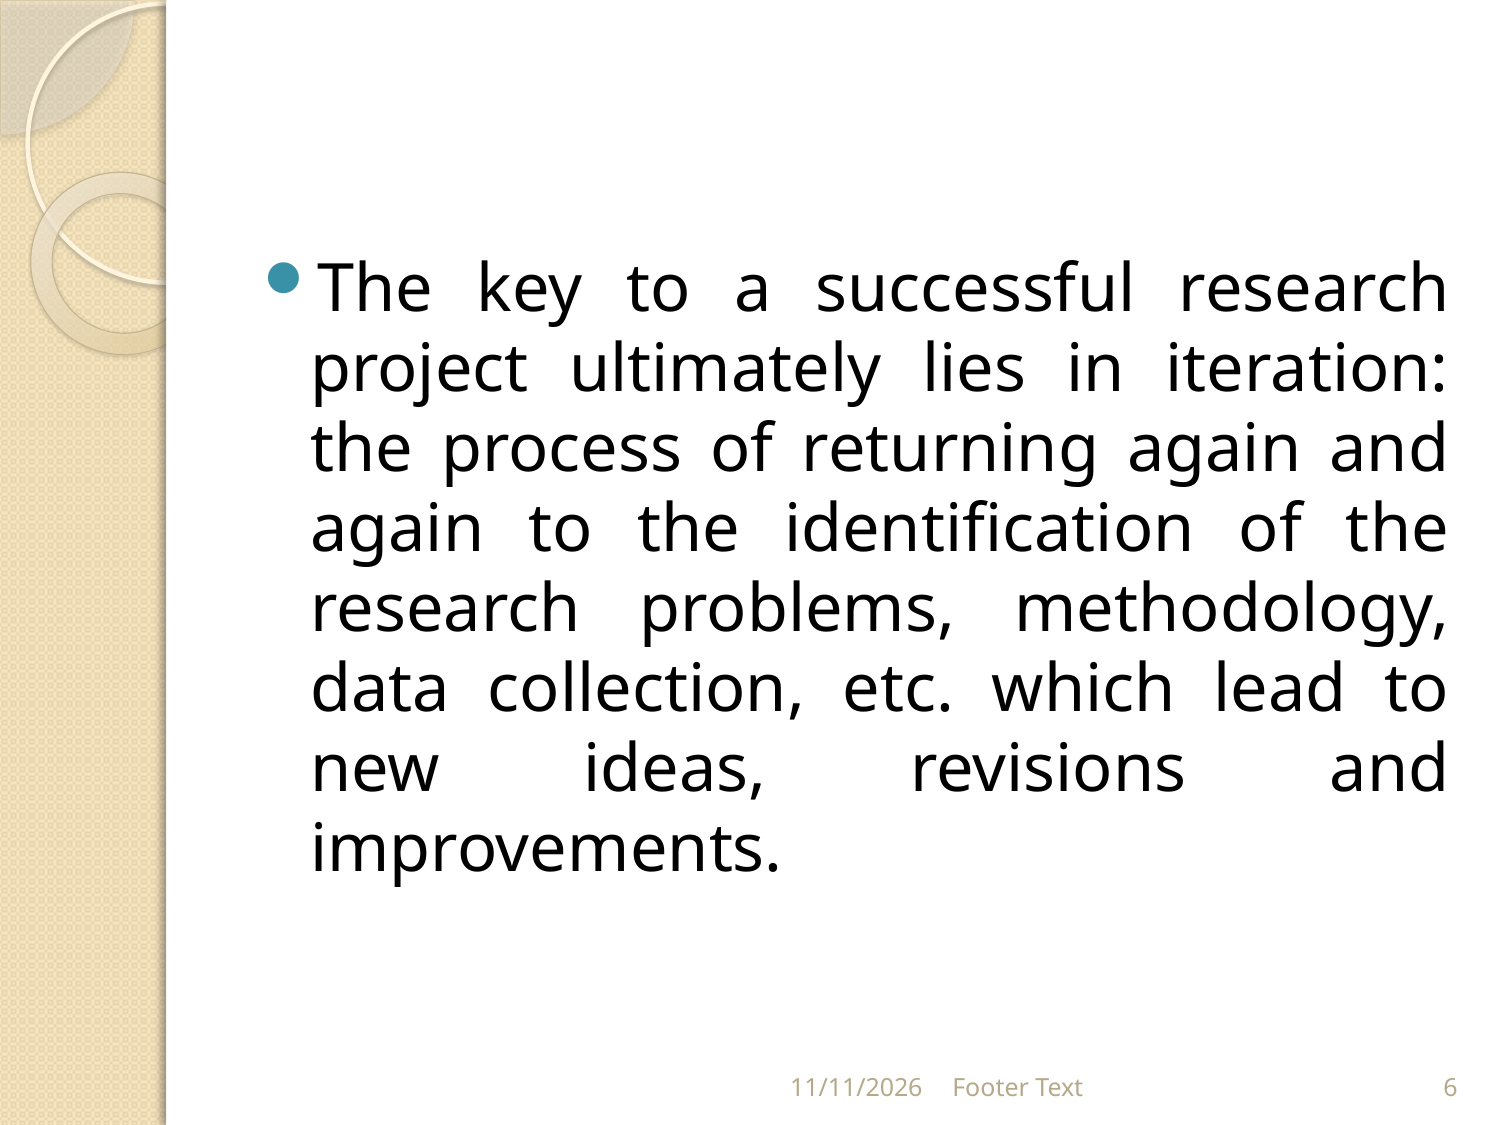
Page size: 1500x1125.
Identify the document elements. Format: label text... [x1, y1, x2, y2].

list The key to a successful research project ultimately lies in iteration: the process of returning again and again to the identification of the research problems, methodology, data collection, etc. which lead to new ideas, revisions and improvements. [235, 237, 1466, 1025]
slide_number 6 [1413, 1034, 1488, 1113]
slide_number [587, 1034, 937, 1113]
footer Footer Text [937, 1034, 1413, 1113]
